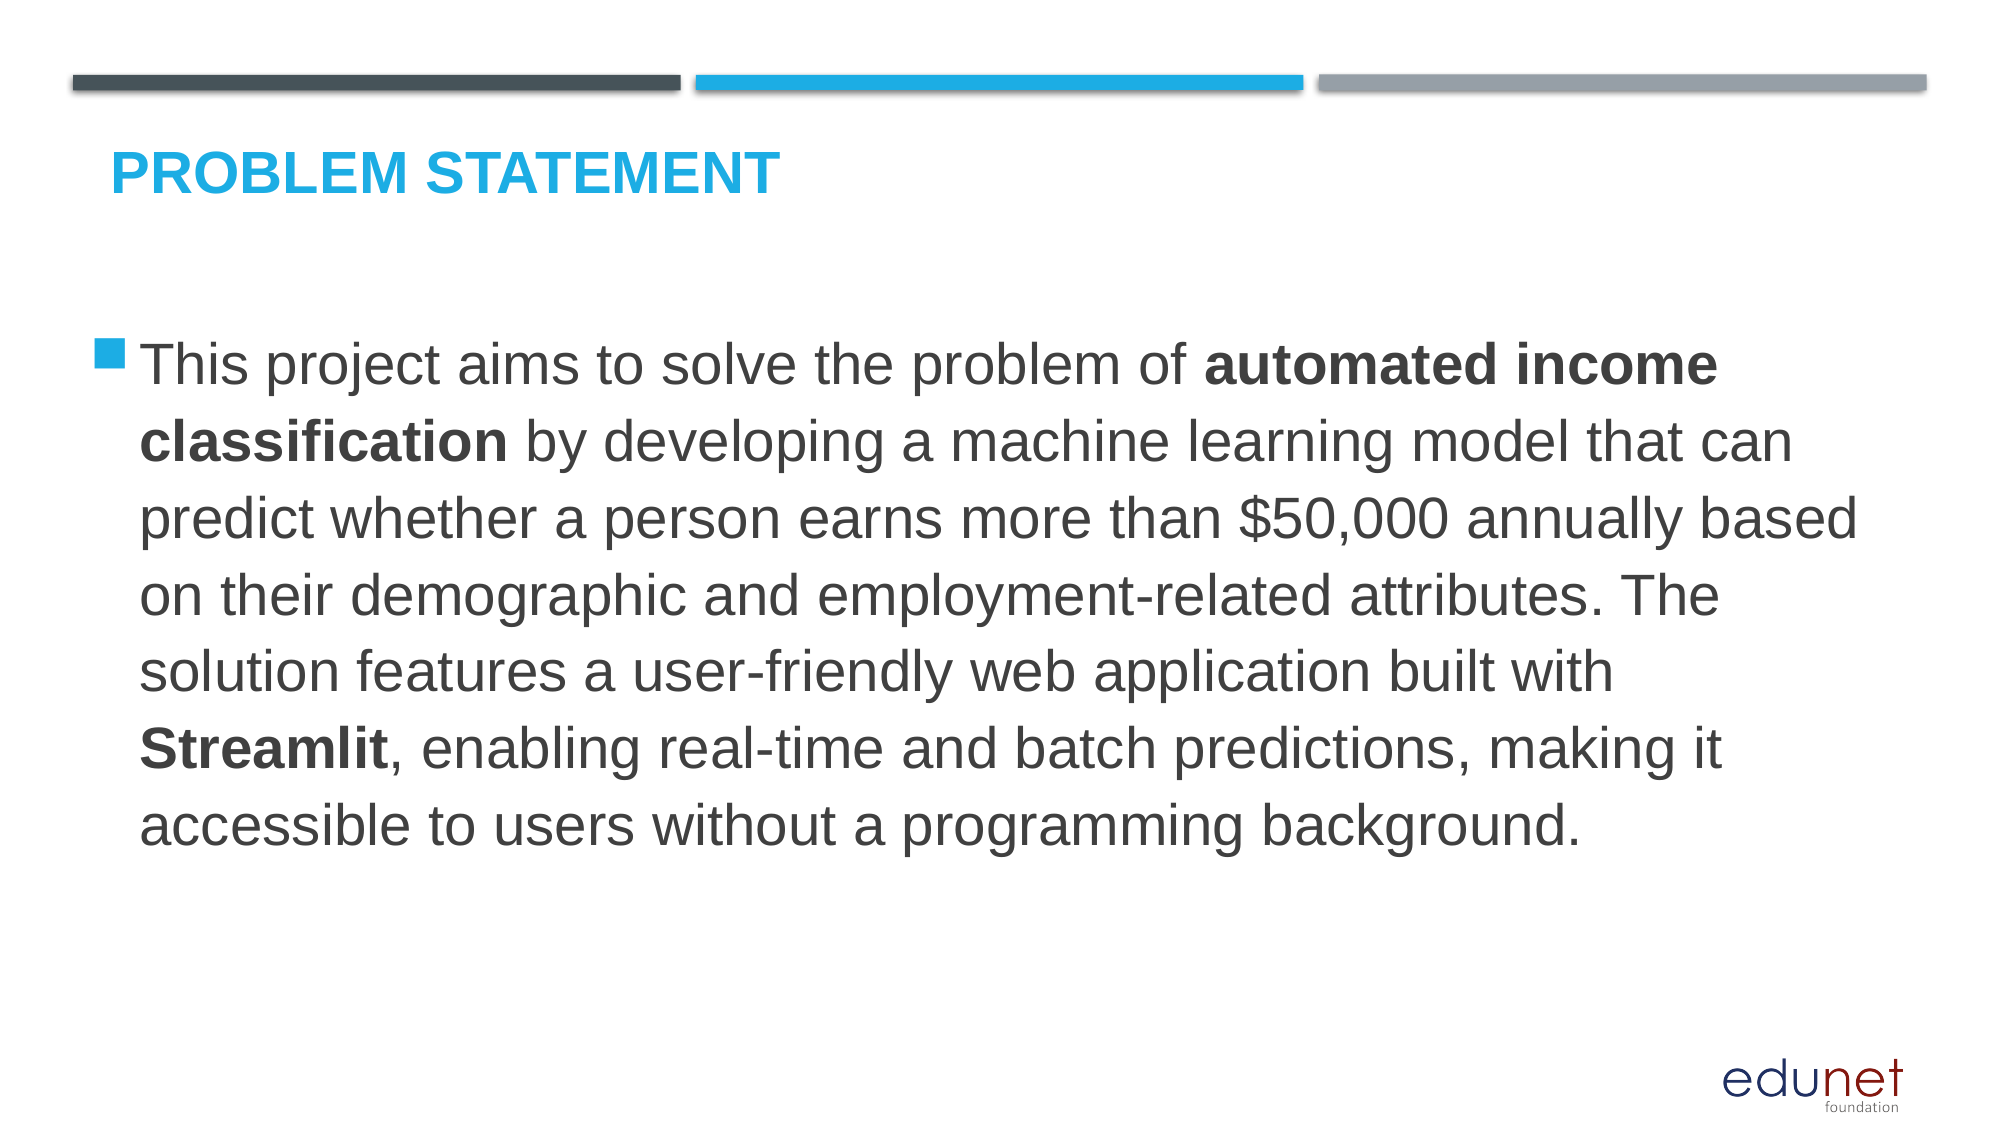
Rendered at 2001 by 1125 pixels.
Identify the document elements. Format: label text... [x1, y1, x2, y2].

picture [1719, 1056, 1905, 1116]
list This project aims to solve the problem of automated income classification by developing a machine learning model that can predict whether a person earns more than $50,000 annually based on their demographic and employment-related attributes. The solution features a user-friendly web application built with Streamlit, enabling real-time and batch predictions, making it accessible to users without a programming background. [74, 204, 1884, 972]
title Problem Statement [95, 126, 1905, 214]
